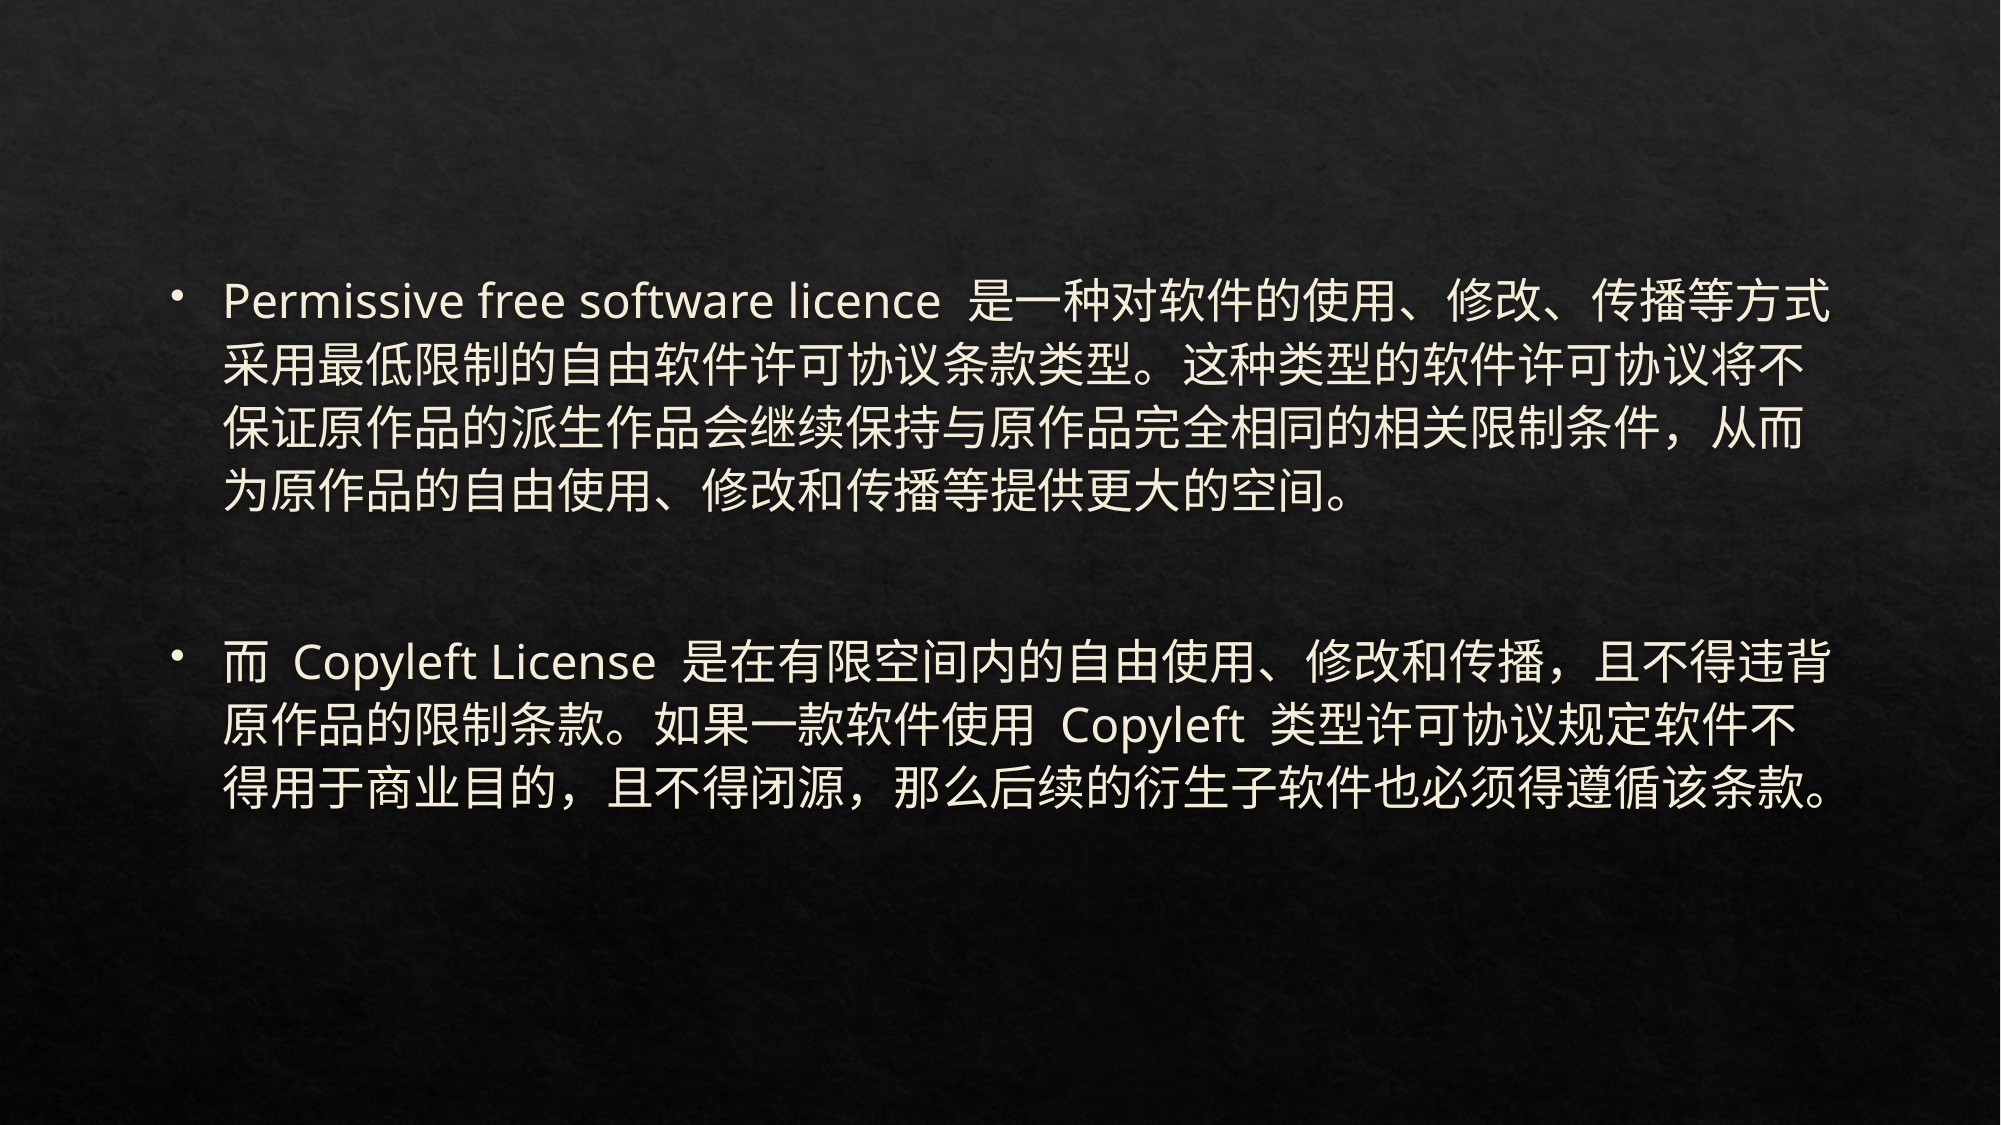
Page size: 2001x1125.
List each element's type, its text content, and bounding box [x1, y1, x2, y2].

list Permissive free software licence 是一种对软件的使用、修改、传播等方式采用最低限制的自由软件许可协议条款类型。这种类型的软件许可协议将不保证原作品的派生作品会继续保持与原作品完全相同的相关限制条件，从而为原作品的自由使用、修改和传播等提供更大的空间。 而 Copyleft License 是在有限空间内的自由使用、修改和传播，且不得违背原作品的限制条款。如果一款软件使用 Copyleft 类型许可协议规定软件不得用于商业目的，且不得闭源，那么后续的衍生子软件也必须得遵循该条款。 [150, 257, 1850, 868]
